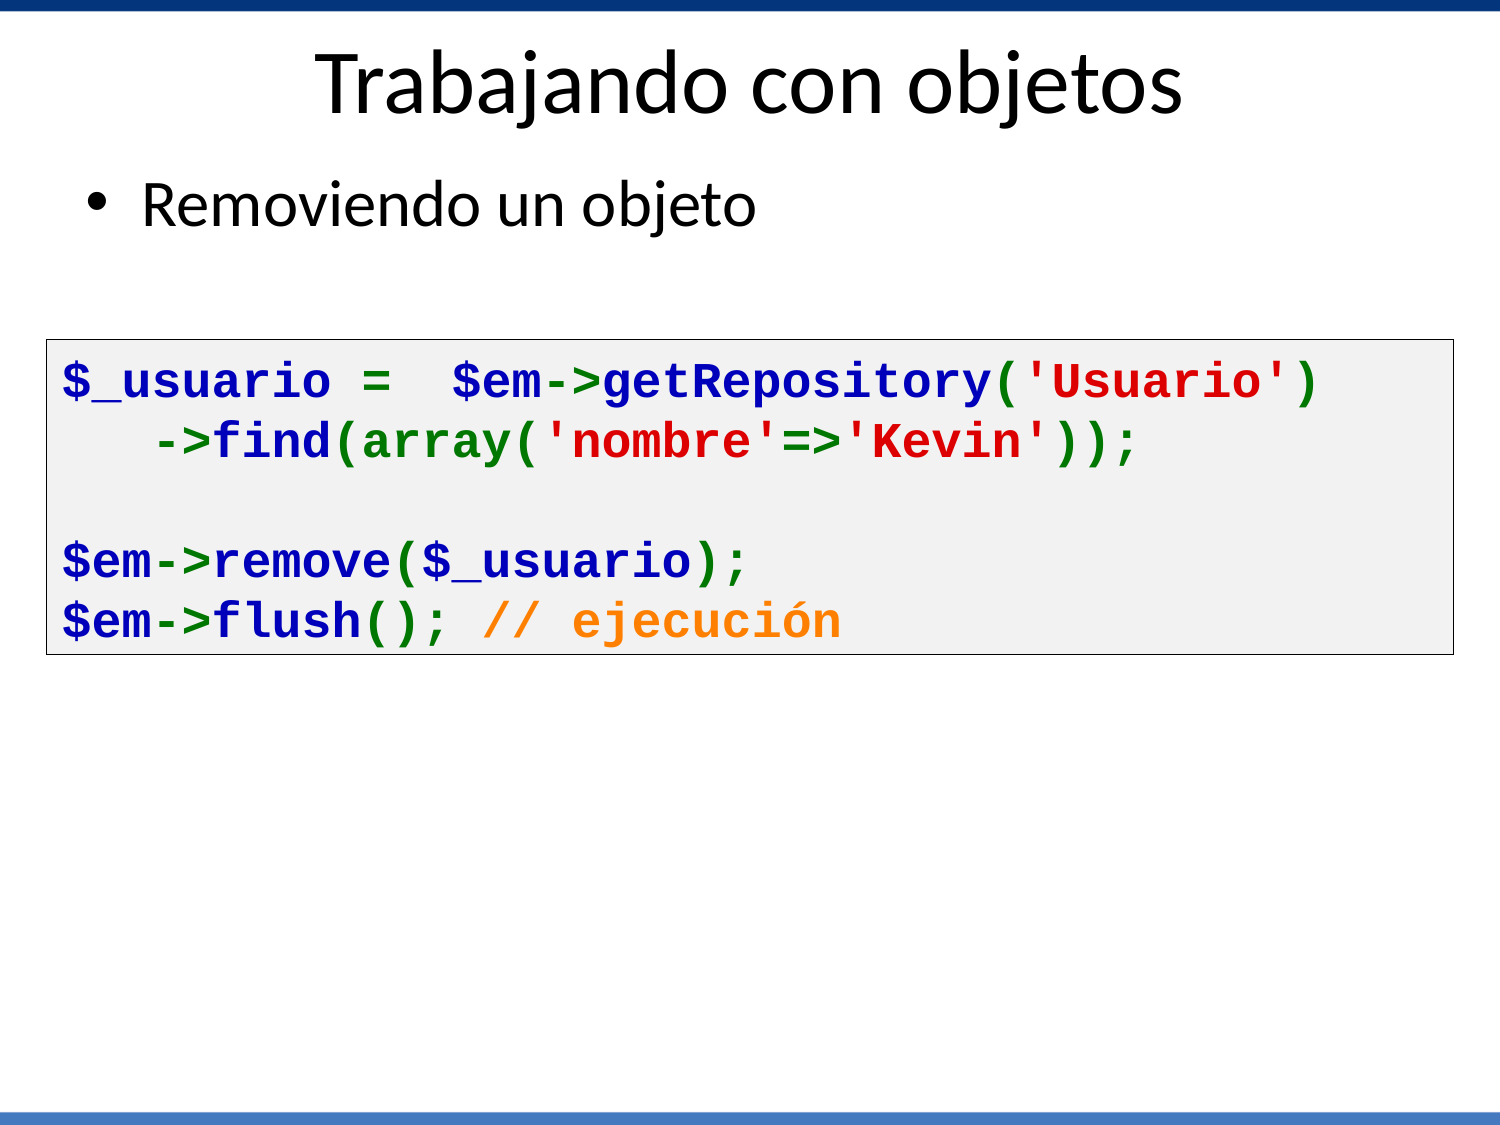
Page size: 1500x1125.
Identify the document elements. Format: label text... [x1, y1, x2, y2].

text_box $_usuario = $em->getRepository('Usuario') ->find(array('nombre'=>'Kevin')); $em->remove($_usuario); $em->flush(); // ejecución [46, 339, 1454, 655]
picture [0, 0, 1500, 1125]
list Removiendo un objeto [70, 152, 1421, 270]
title Trabajando con objetos [75, 11, 1425, 143]
